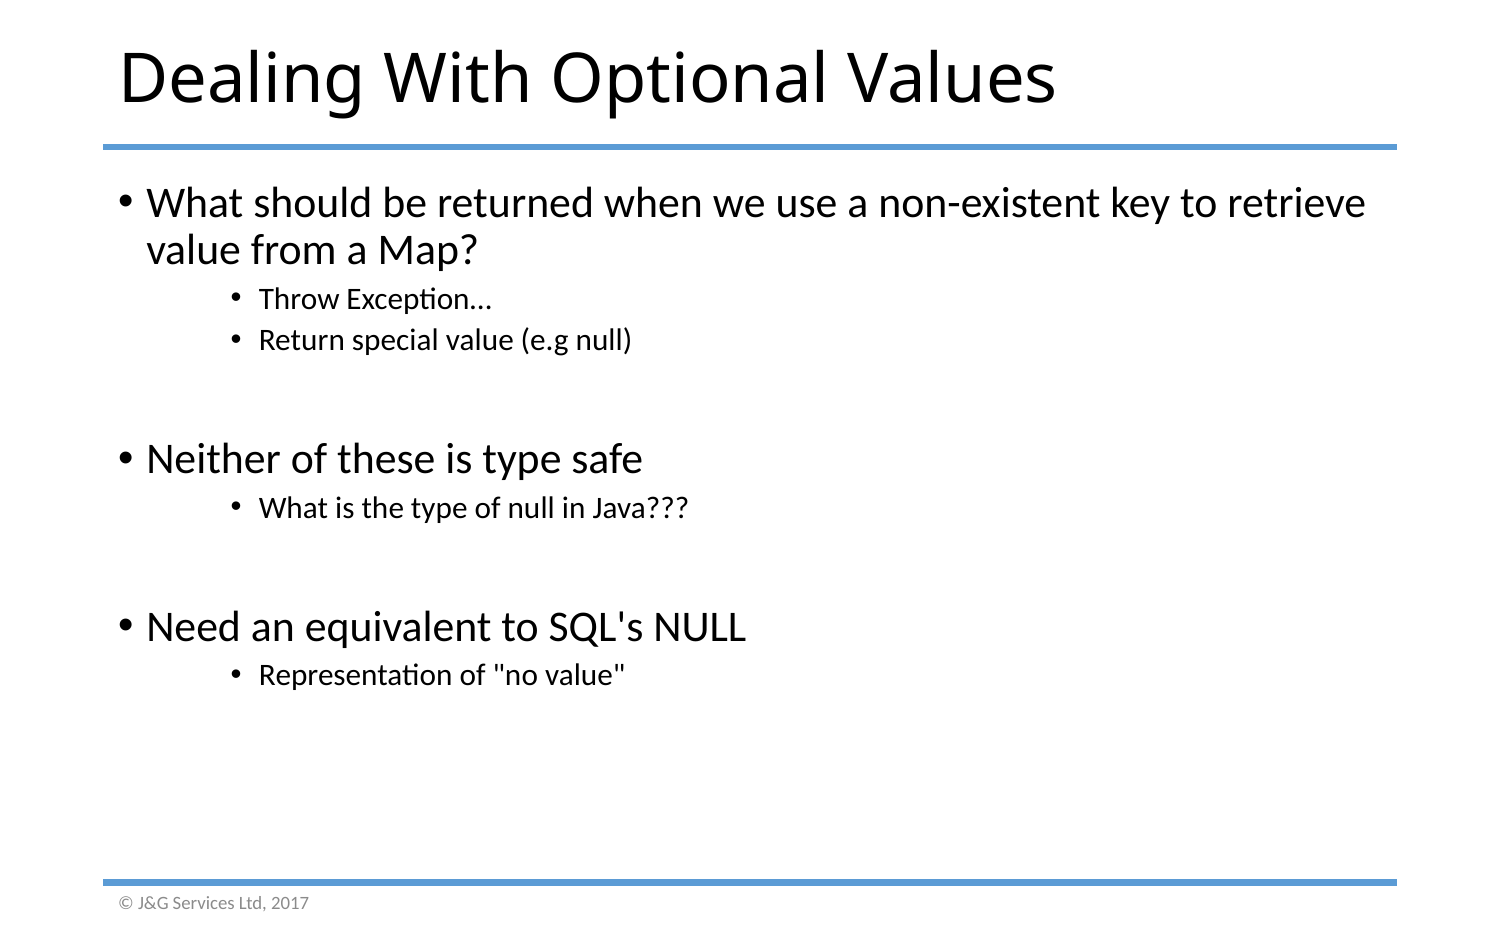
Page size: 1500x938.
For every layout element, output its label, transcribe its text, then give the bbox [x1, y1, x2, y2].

list What should be returned when we use a non-existent key to retrieve value from a Map? Throw Exception… Return special value (e.g null) Neither of these is type safe What is the type of null in Java??? Need an equivalent to SQL's NULL Representation of "no value" [103, 172, 1397, 858]
title Dealing With Optional Values [103, 27, 1397, 133]
